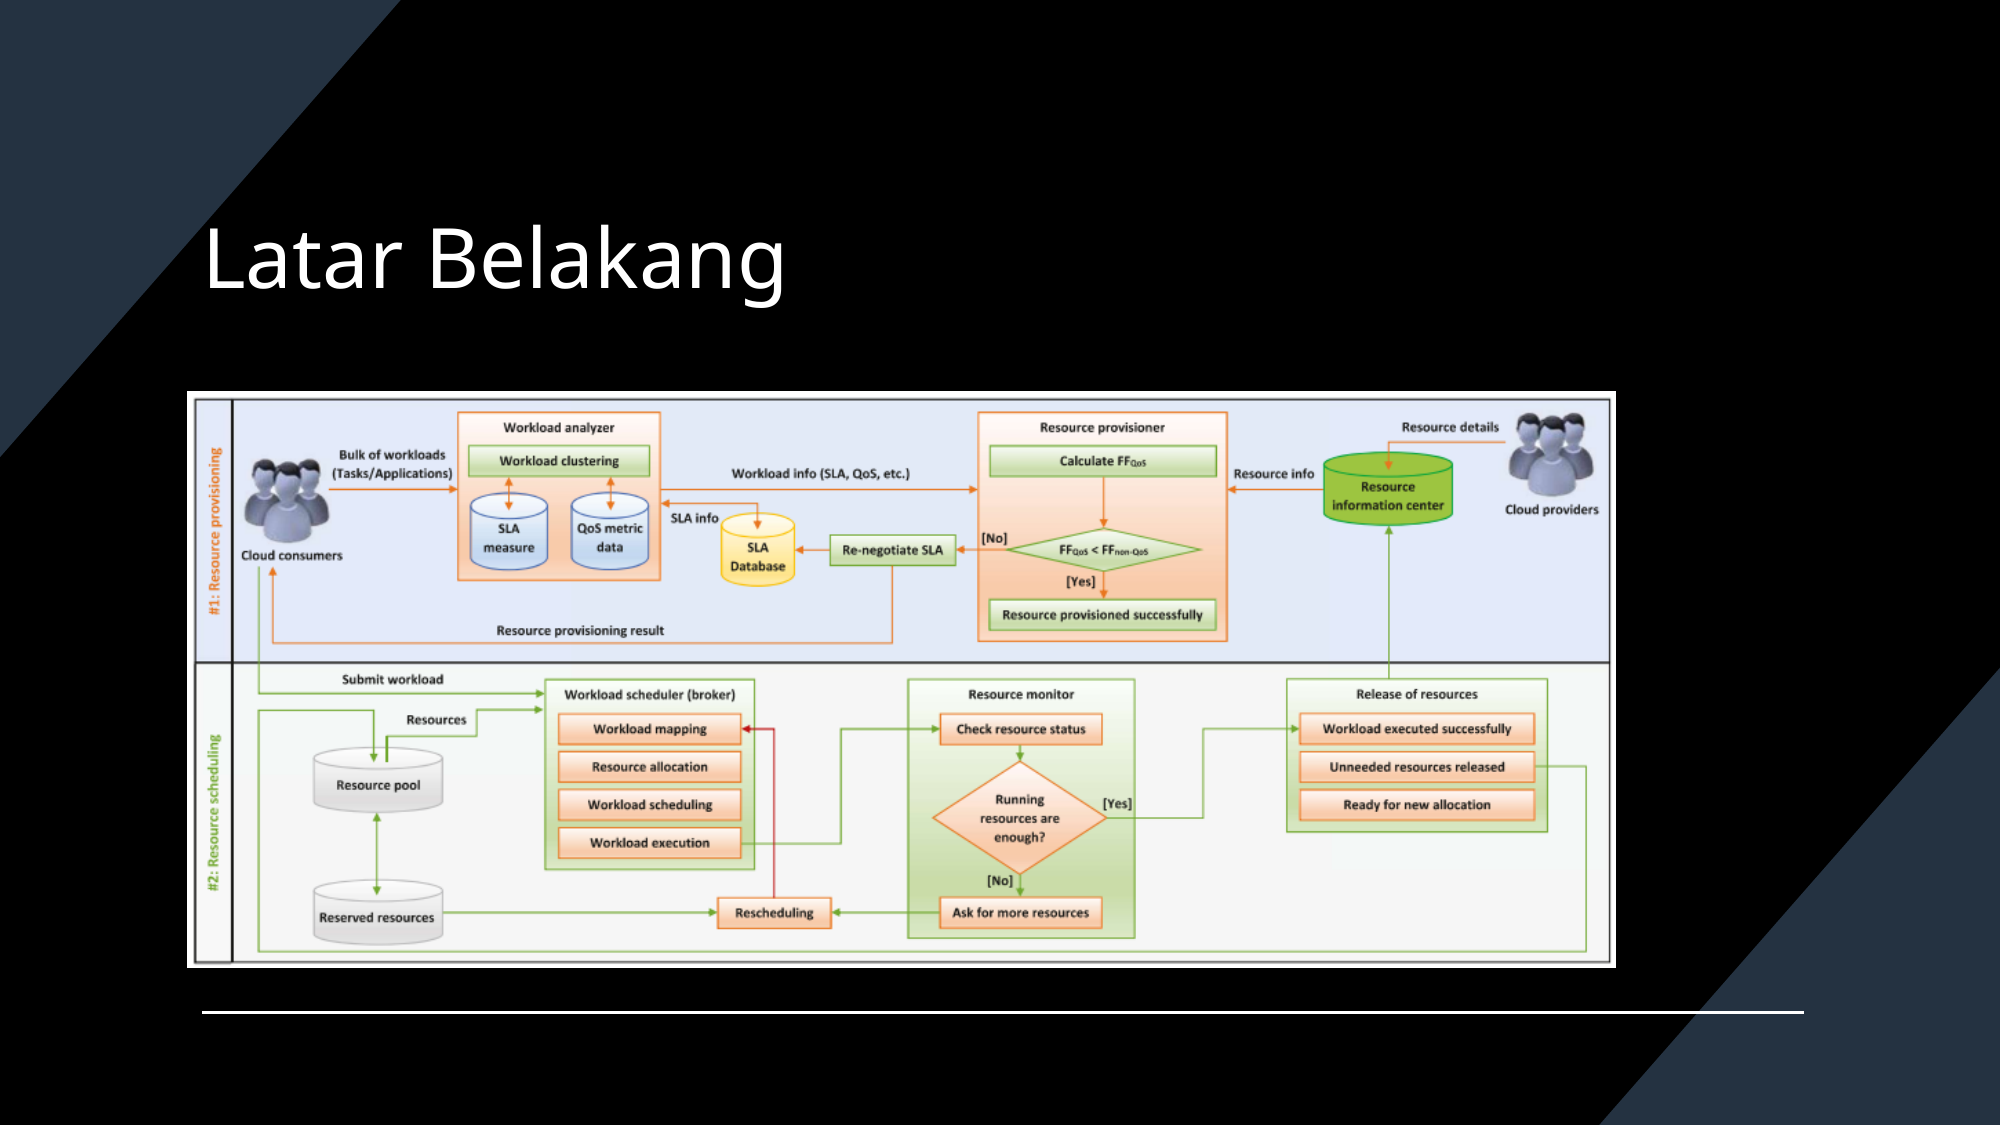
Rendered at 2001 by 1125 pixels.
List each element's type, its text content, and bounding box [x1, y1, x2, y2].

picture [187, 391, 1616, 968]
title Latar Belakang [187, 143, 1813, 367]
